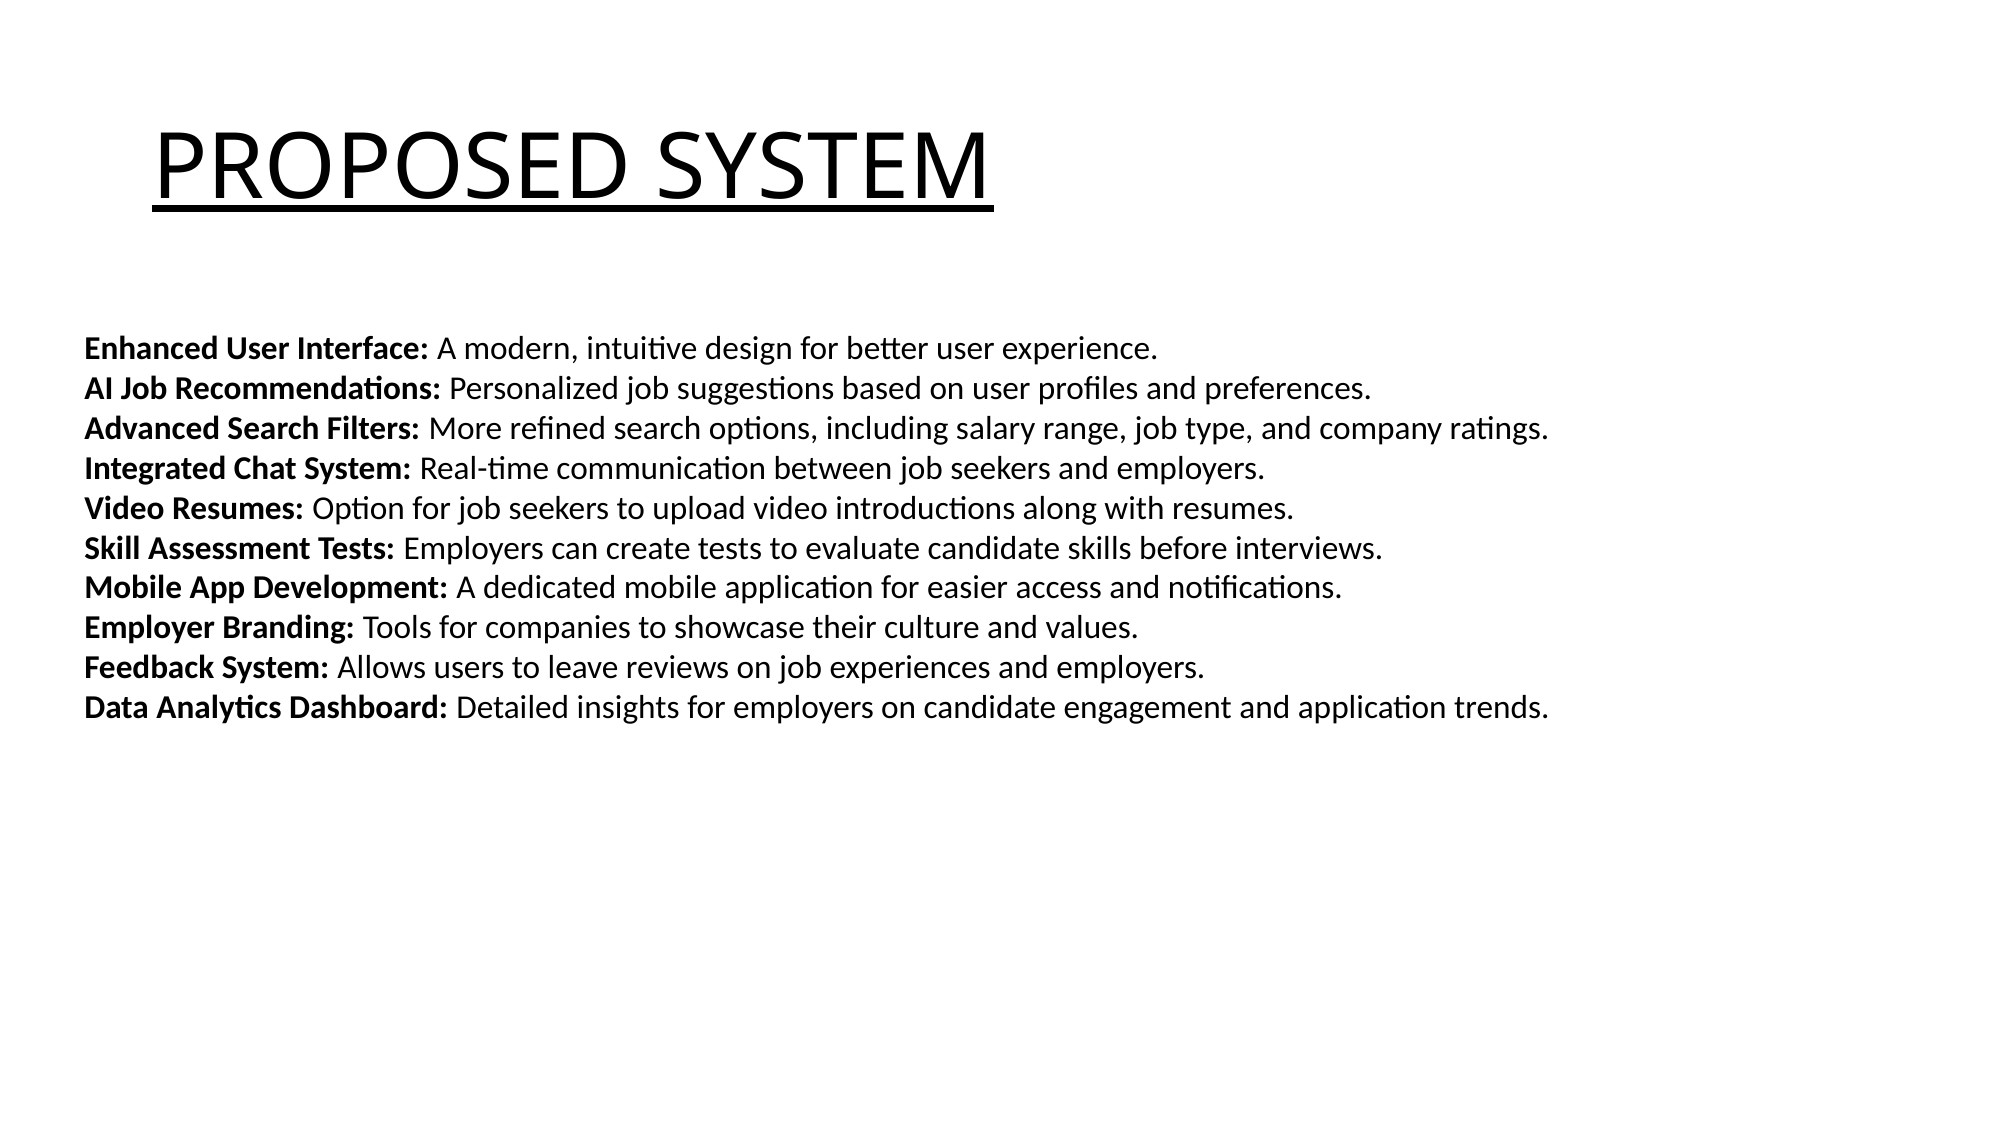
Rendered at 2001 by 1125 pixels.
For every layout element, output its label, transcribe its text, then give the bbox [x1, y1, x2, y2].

title PROPOSED SYSTEM [137, 59, 1863, 199]
list Enhanced User Interface: A modern, intuitive design for better user experience. AI Job Recommendations: Personalized job suggestions based on user profiles and preferences. Advanced Search Filters: More refined search options, including salary range, job type, and company ratings. Integrated Chat System: Real-time communication between job seekers and employers. Video Resumes: Option for job seekers to upload video introductions along with resumes. Skill Assessment Tests: Employers can create tests to evaluate candidate skills before interviews. Mobile App Development: A dedicated mobile application for easier access and notifications. Employer Branding: Tools for companies to showcase their culture and values. Feedback System: Allows users to leave reviews on job experiences and employers. Data Analytics Dashboard: Detailed insights for employers on candidate engagement and application trends. [69, 199, 1902, 853]
